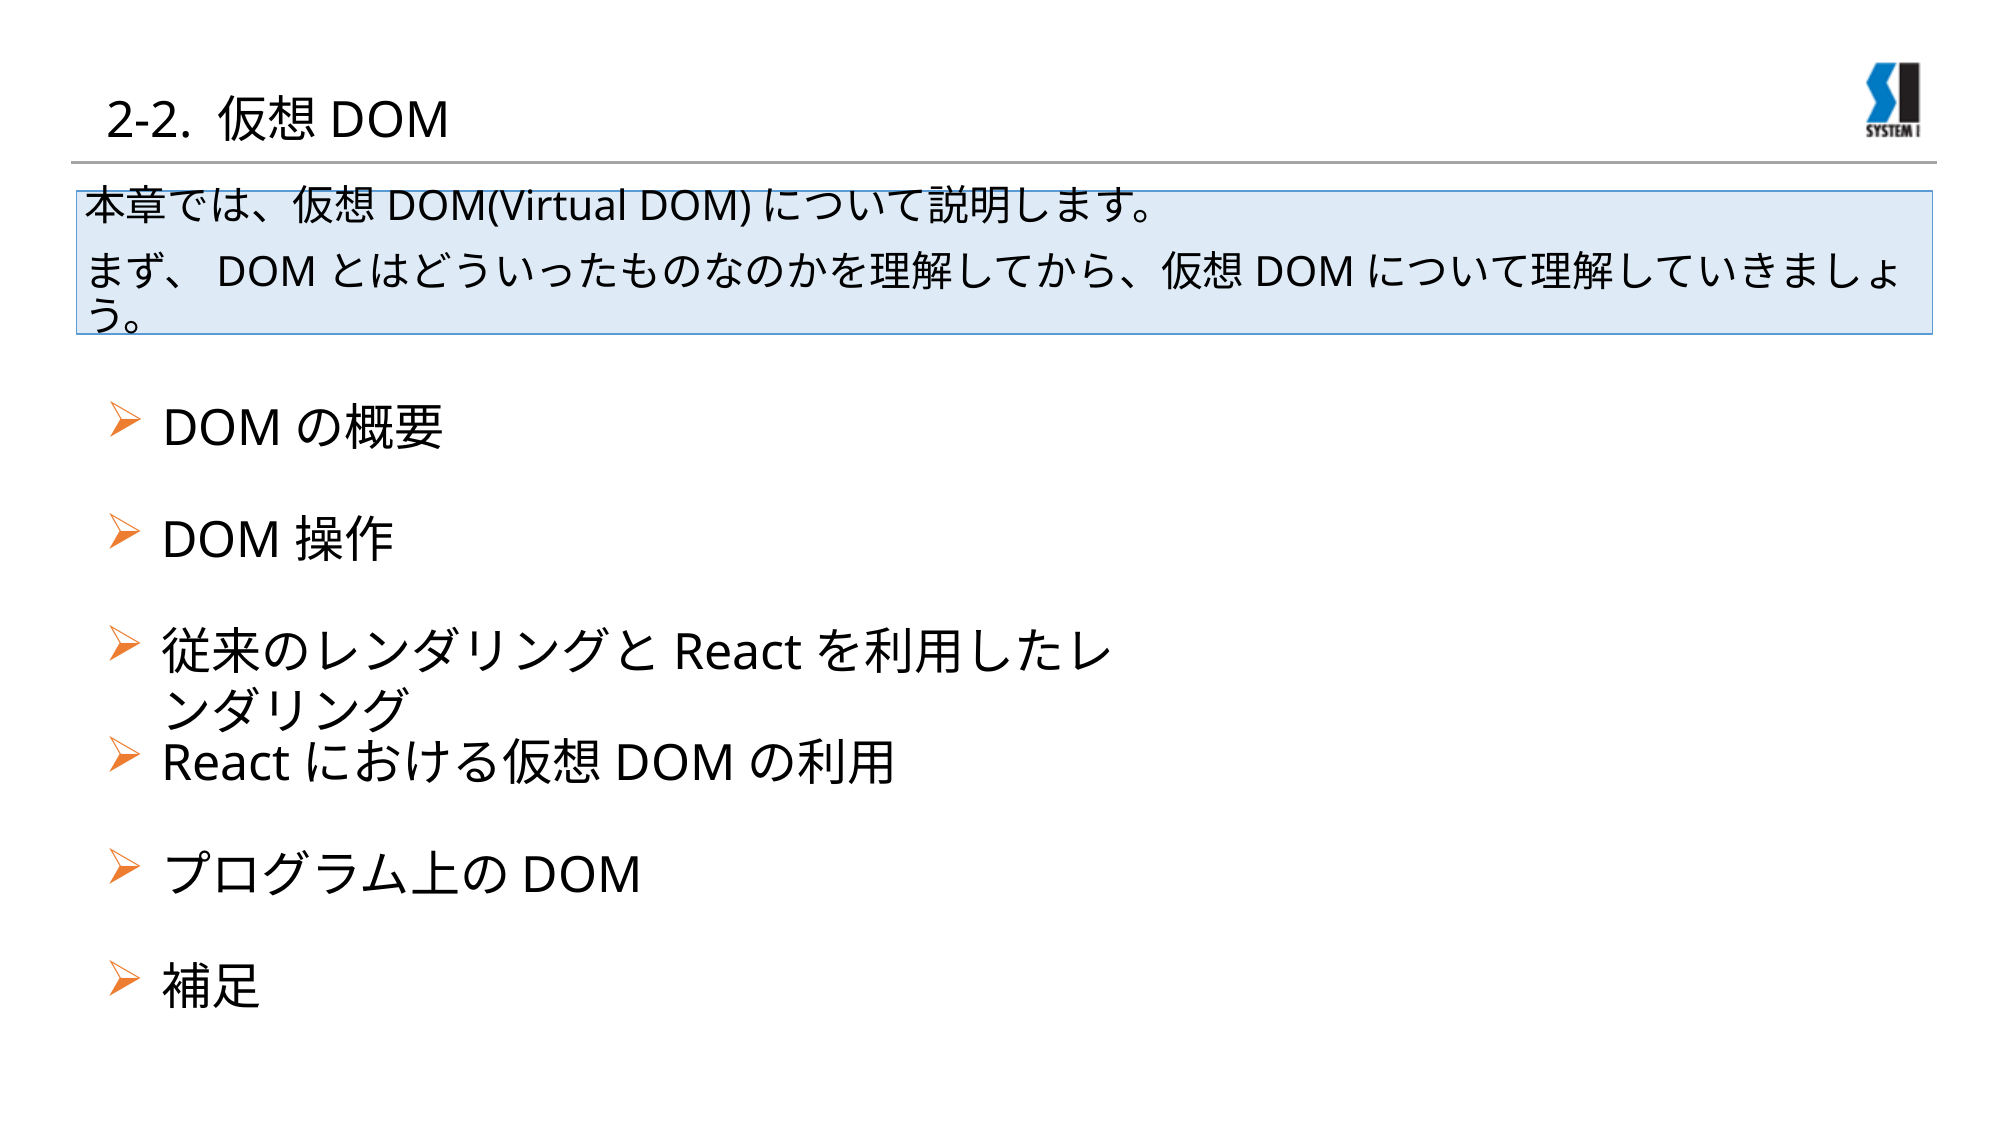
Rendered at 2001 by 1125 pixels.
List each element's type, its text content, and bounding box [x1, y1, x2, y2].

picture [1851, 55, 1938, 142]
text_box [72, 191, 1933, 334]
title 2-2. 仮想DOM [91, 46, 1697, 190]
text_box DOMの概要 [91, 388, 625, 463]
text_box プログラム上のDOM [90, 835, 1173, 910]
text_box 従来のレンダリングとReactを利用したレンダリング [90, 611, 1173, 723]
text_box 補足 [90, 946, 1173, 1022]
text_box DOM操作 [90, 499, 728, 575]
text_box Reactにおける仮想DOMの利用 [90, 723, 1173, 799]
